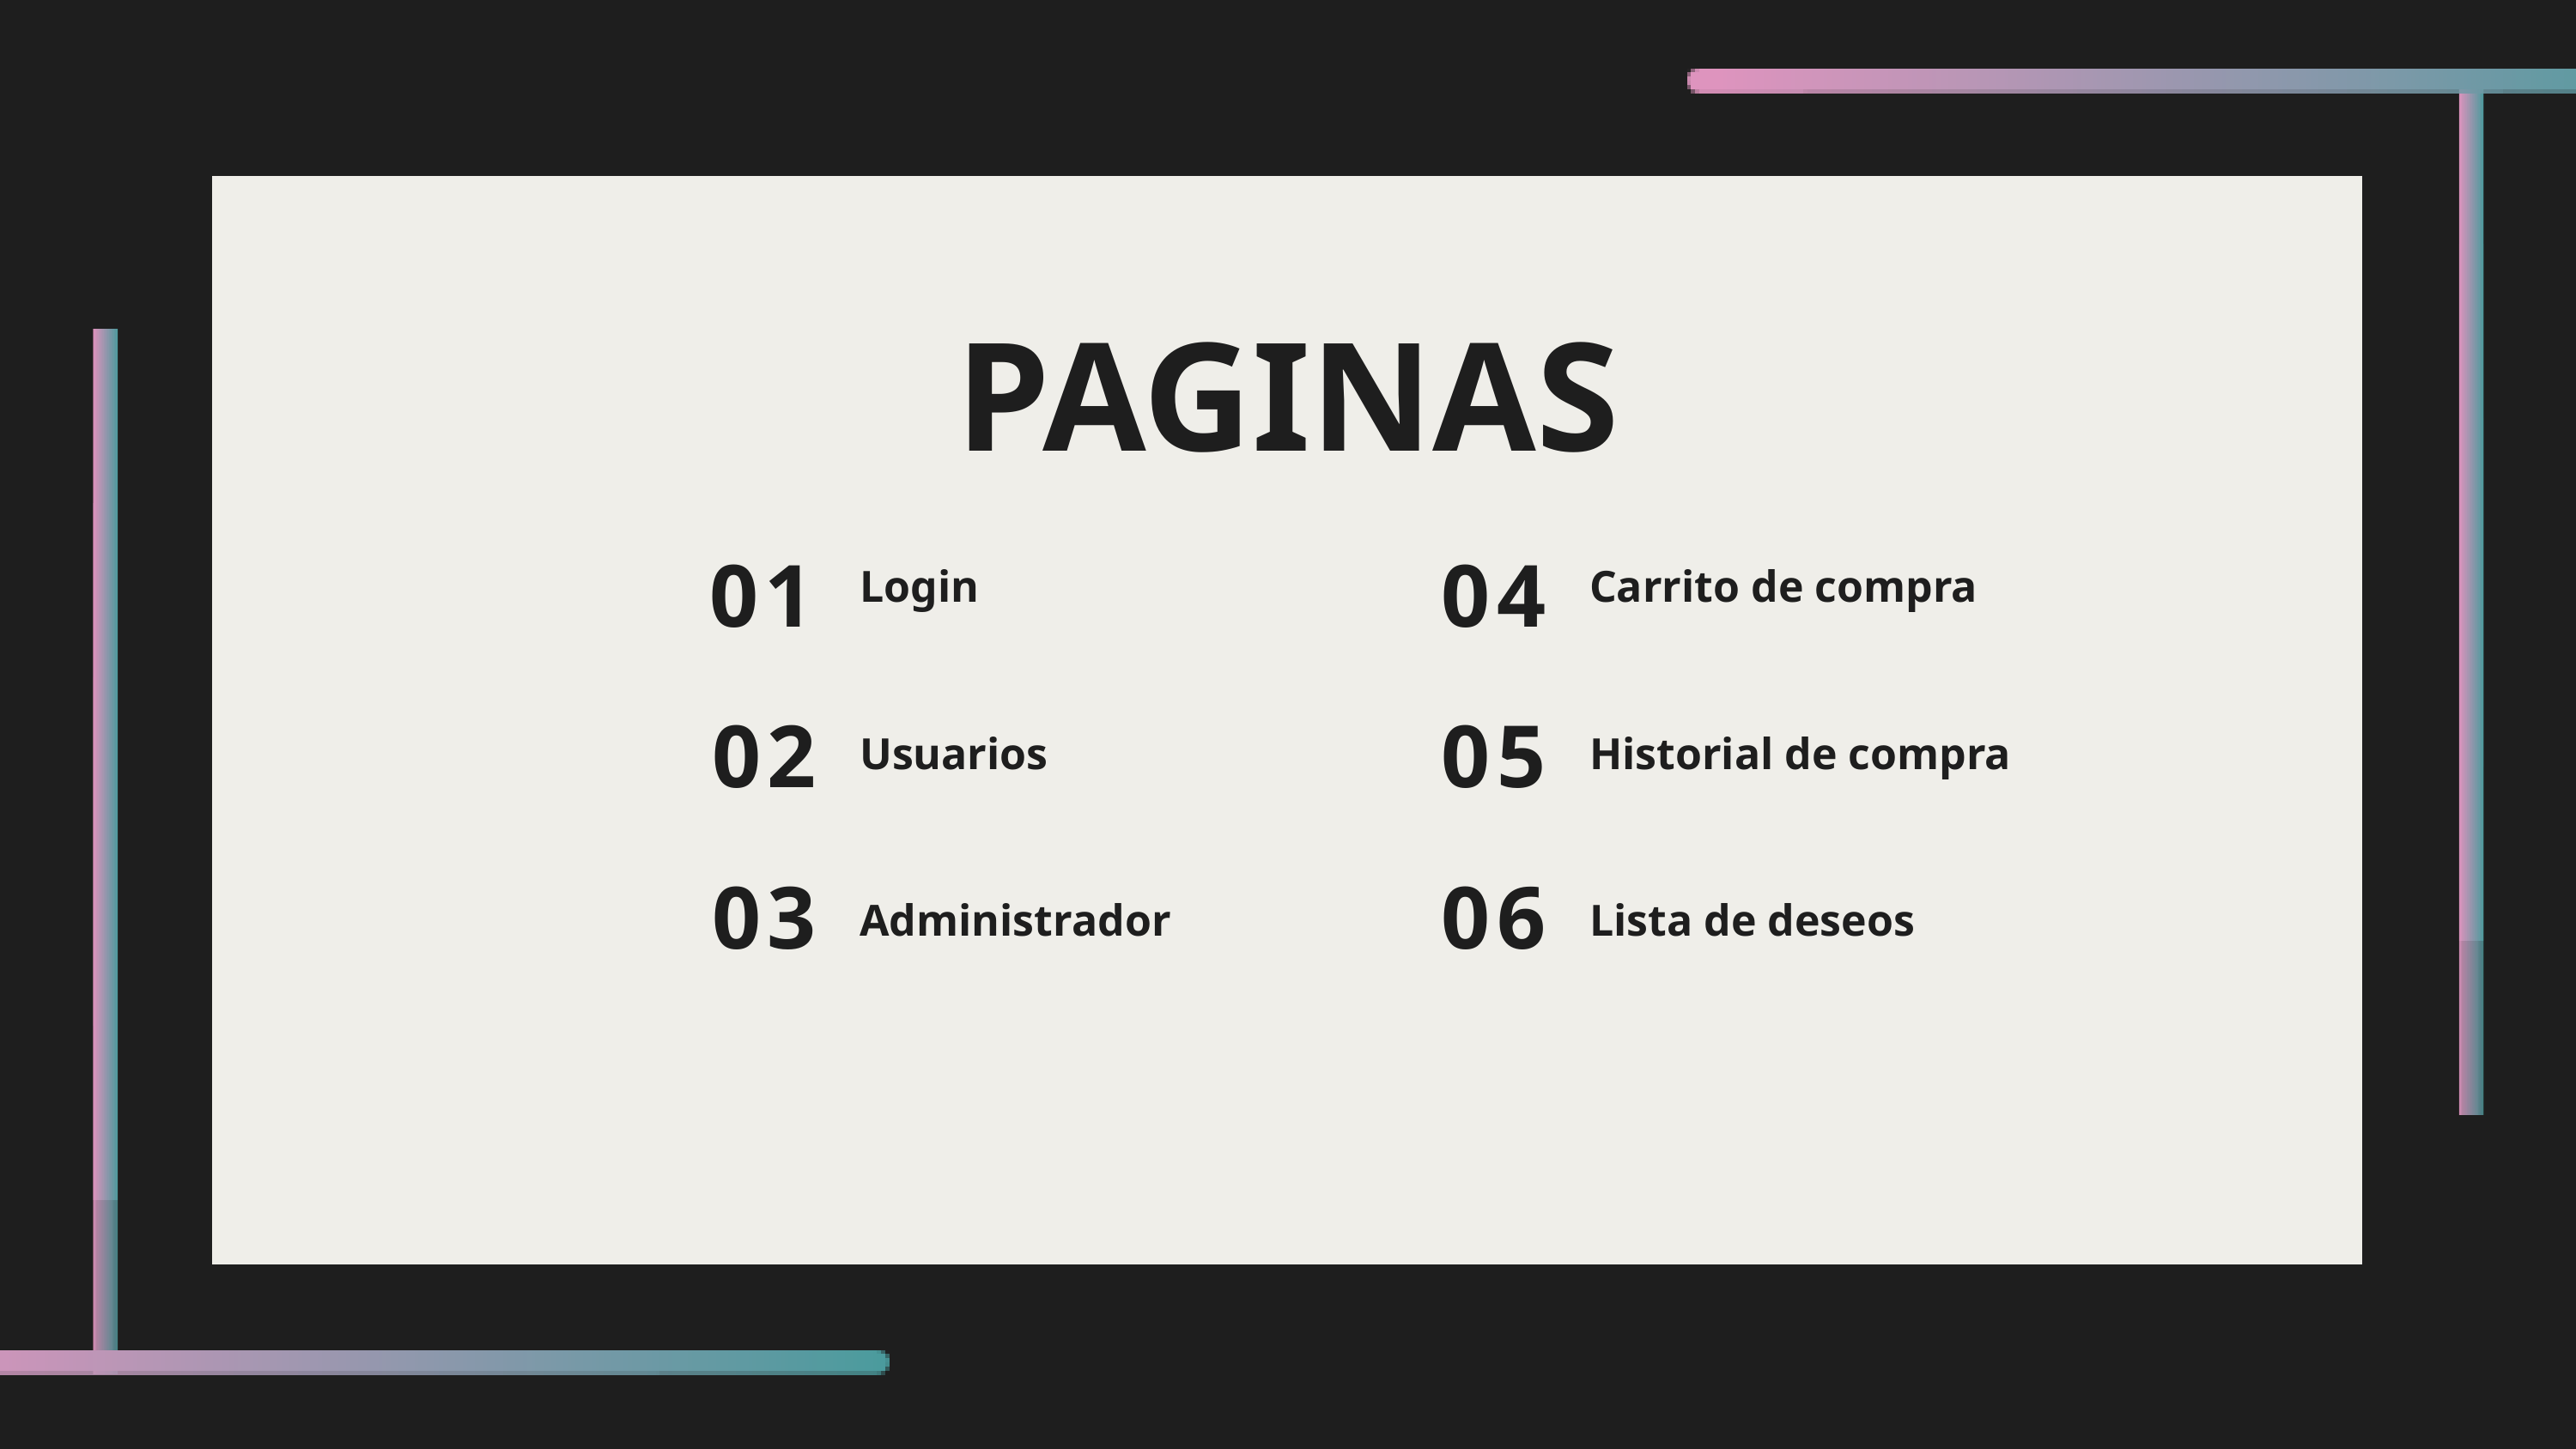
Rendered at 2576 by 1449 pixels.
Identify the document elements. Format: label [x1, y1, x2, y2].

text_box [2458, 94, 2484, 1115]
text_box [93, 329, 118, 1350]
text_box [212, 175, 2363, 1265]
text_box [0, 1350, 890, 1376]
text_box [1686, 69, 2576, 94]
